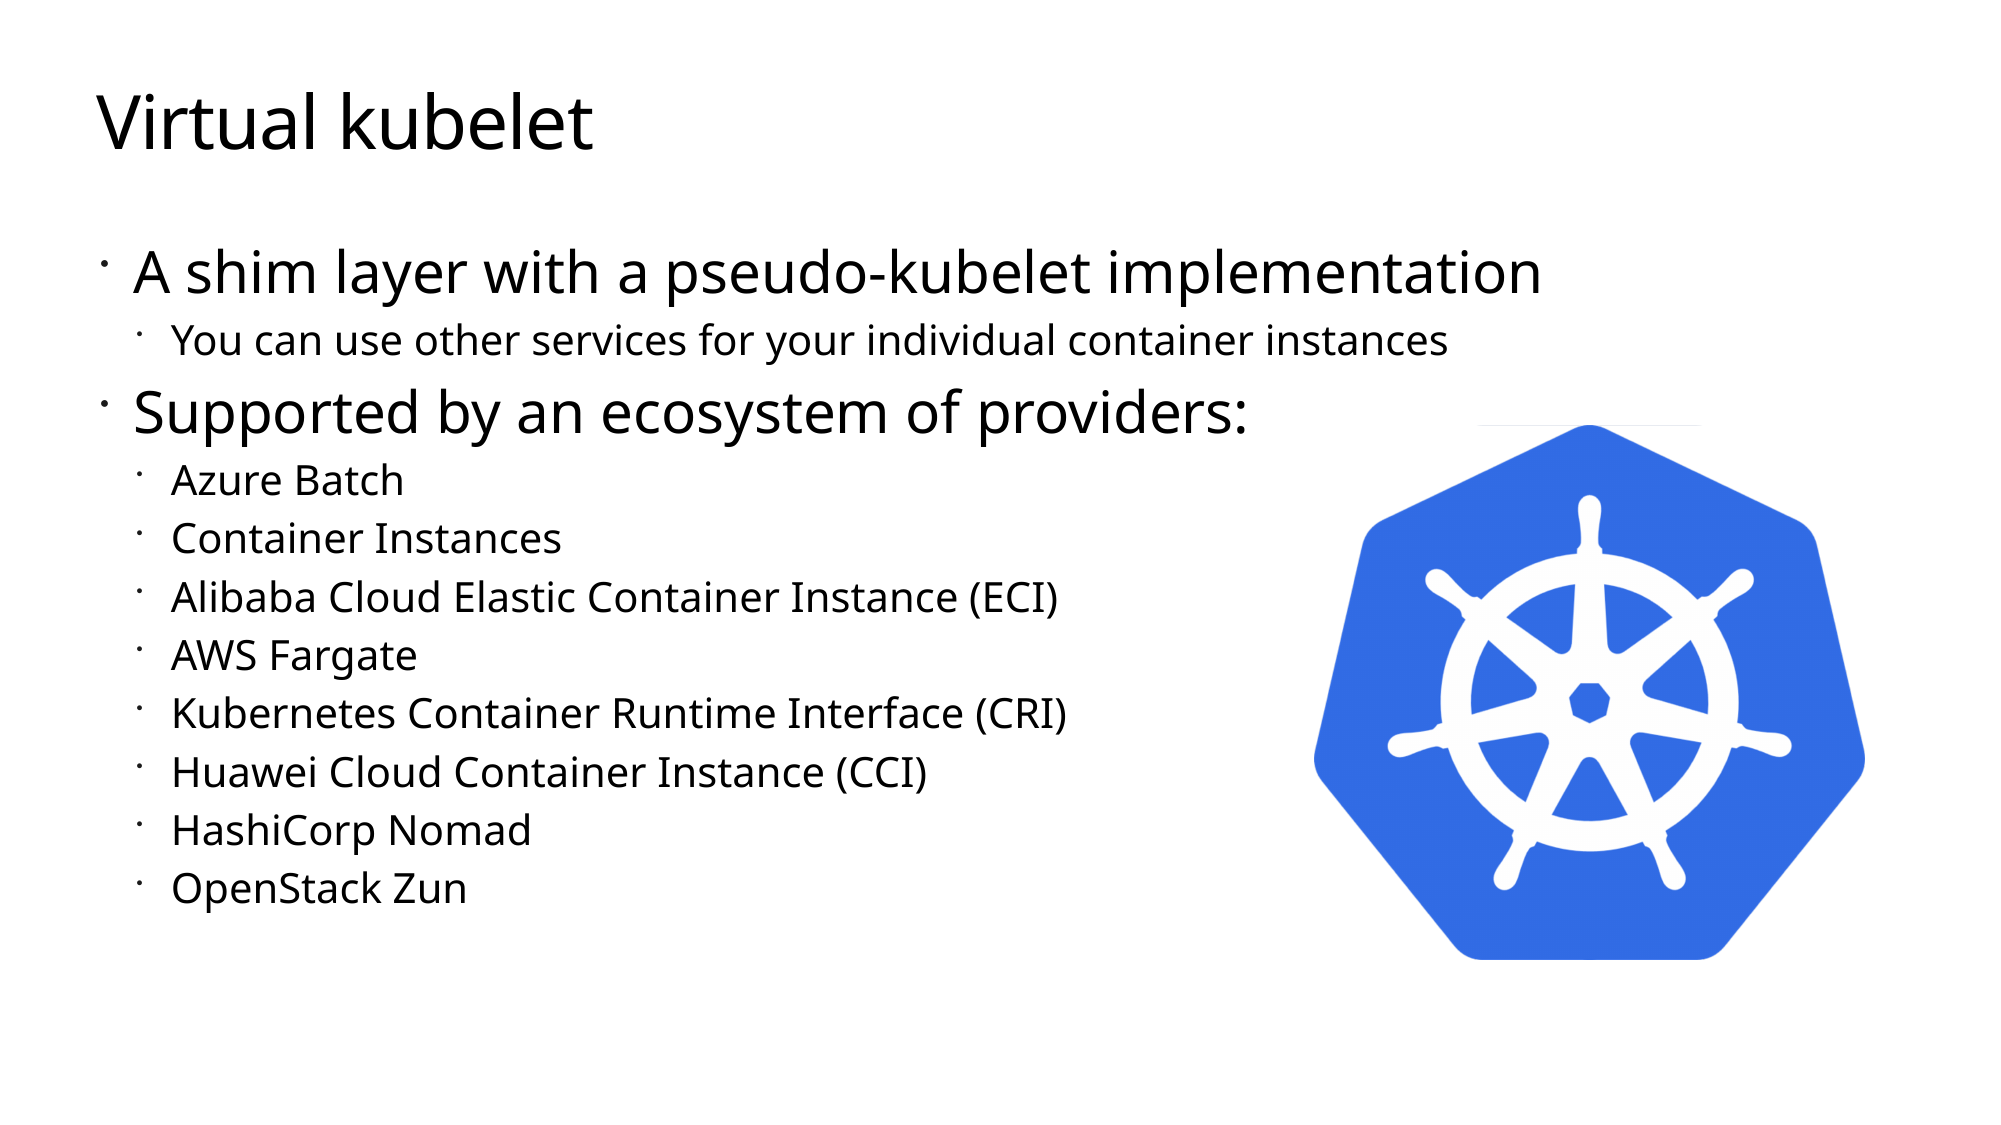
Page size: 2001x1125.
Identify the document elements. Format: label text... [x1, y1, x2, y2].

title Virtual kubelet [96, 75, 1904, 166]
list A shim layer with a pseudo-kubelet implementation You can use other services for your individual container instances Supported by an ecosystem of providers: Azure Batch Container Instances Alibaba Cloud Elastic Container Instance (ECI) AWS Fargate Kubernetes Container Runtime Interface (CRI) Huawei Cloud Container Instance (CCI) HashiCorp Nomad OpenStack Zun [95, 235, 1904, 937]
picture [1314, 425, 1865, 960]
